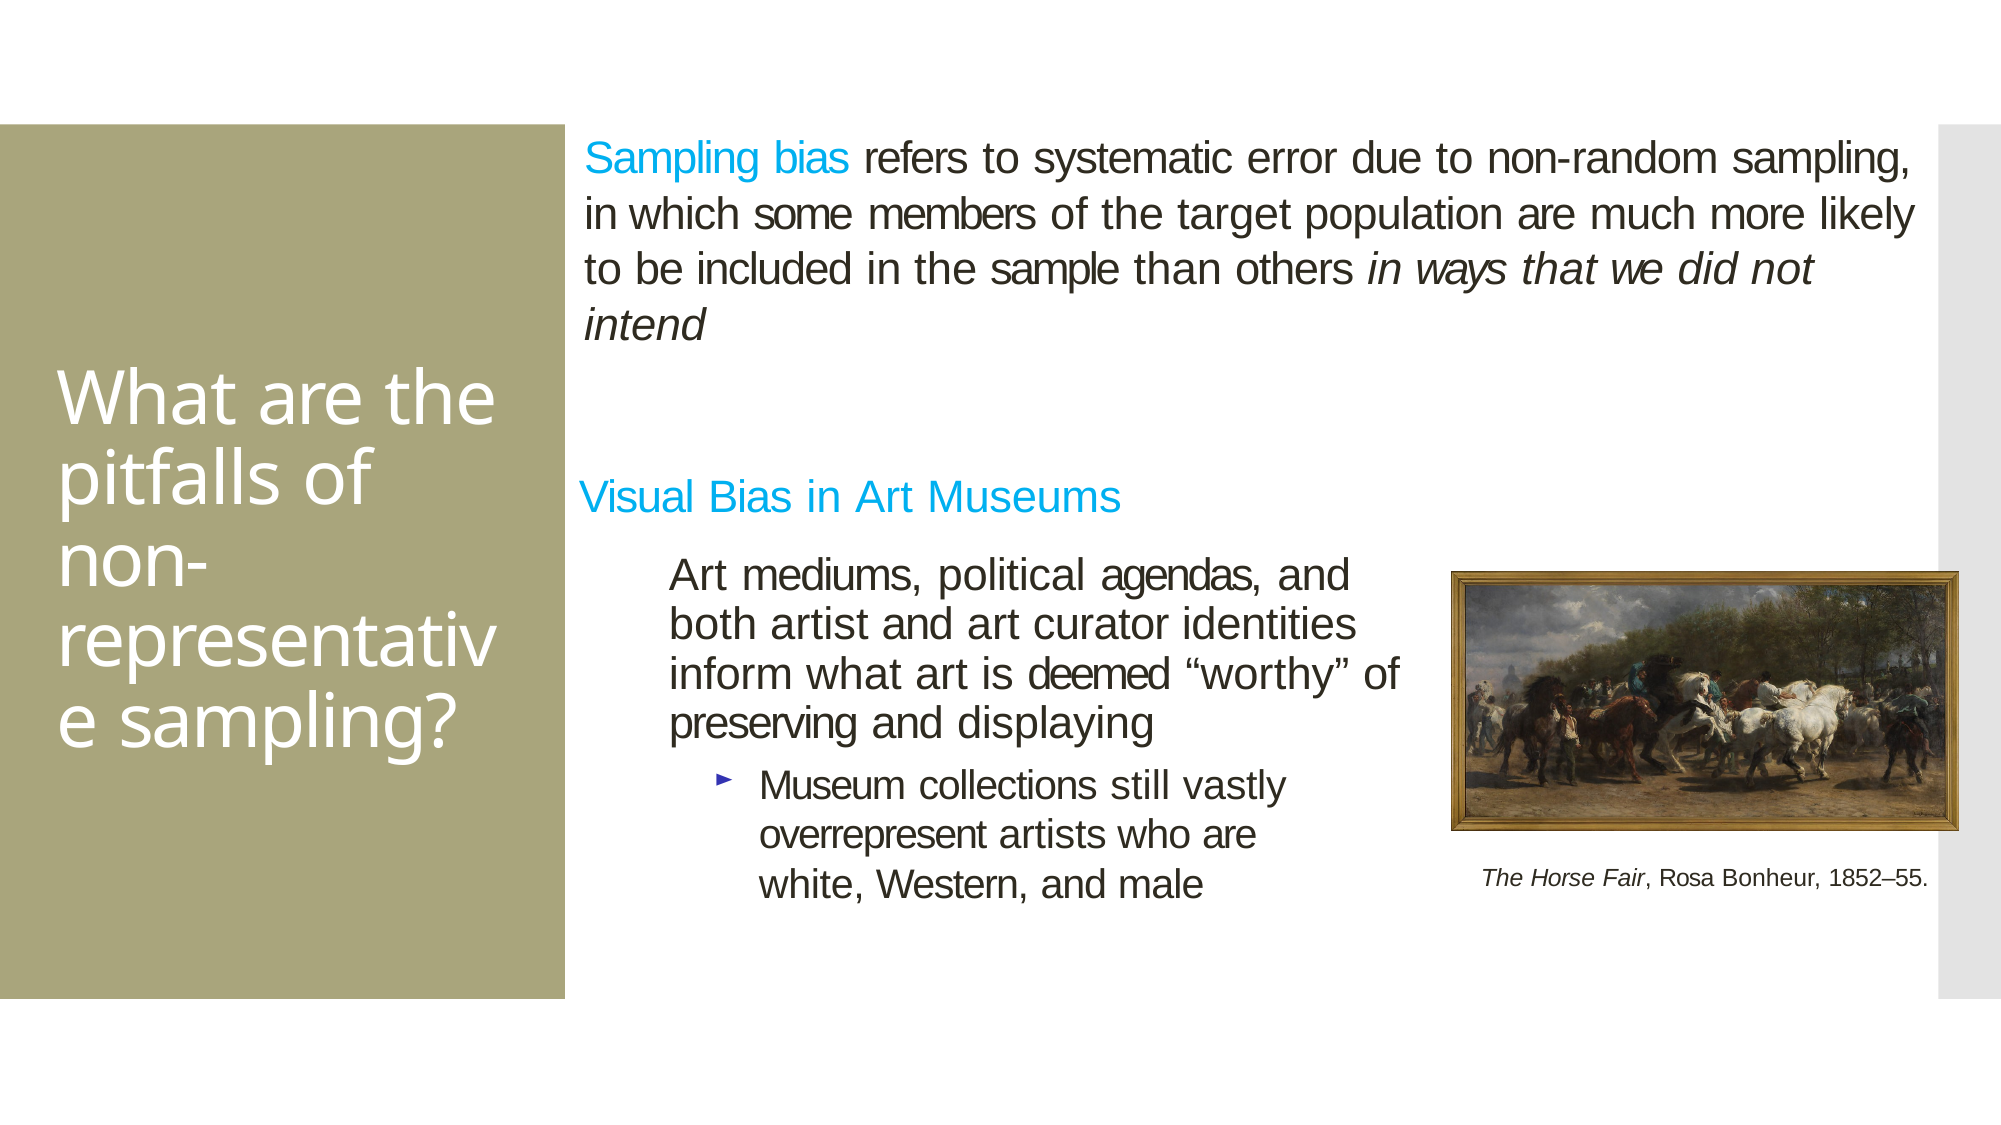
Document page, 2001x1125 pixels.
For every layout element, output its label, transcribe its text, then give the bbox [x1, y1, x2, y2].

text_box The Horse Fair, Rosa Bonheur, 1852–55. [1476, 857, 1934, 892]
title What are the pitfalls of non-representative sampling? [41, 184, 525, 940]
picture [1451, 571, 1959, 831]
text_box Visual Bias in Art Museums Art mediums, political agendas, and both artist and art curator identities inform what art is deemed “worthy” of preserving and displaying Museum collections still vastly overrepresent artists who are white, Western, and male [566, 441, 1412, 907]
text_box Sampling bias refers to systematic error due to non-random sampling, in which some members of the target population are much more likely to be included in the sample than others in ways that we did not intend [567, 124, 1937, 465]
